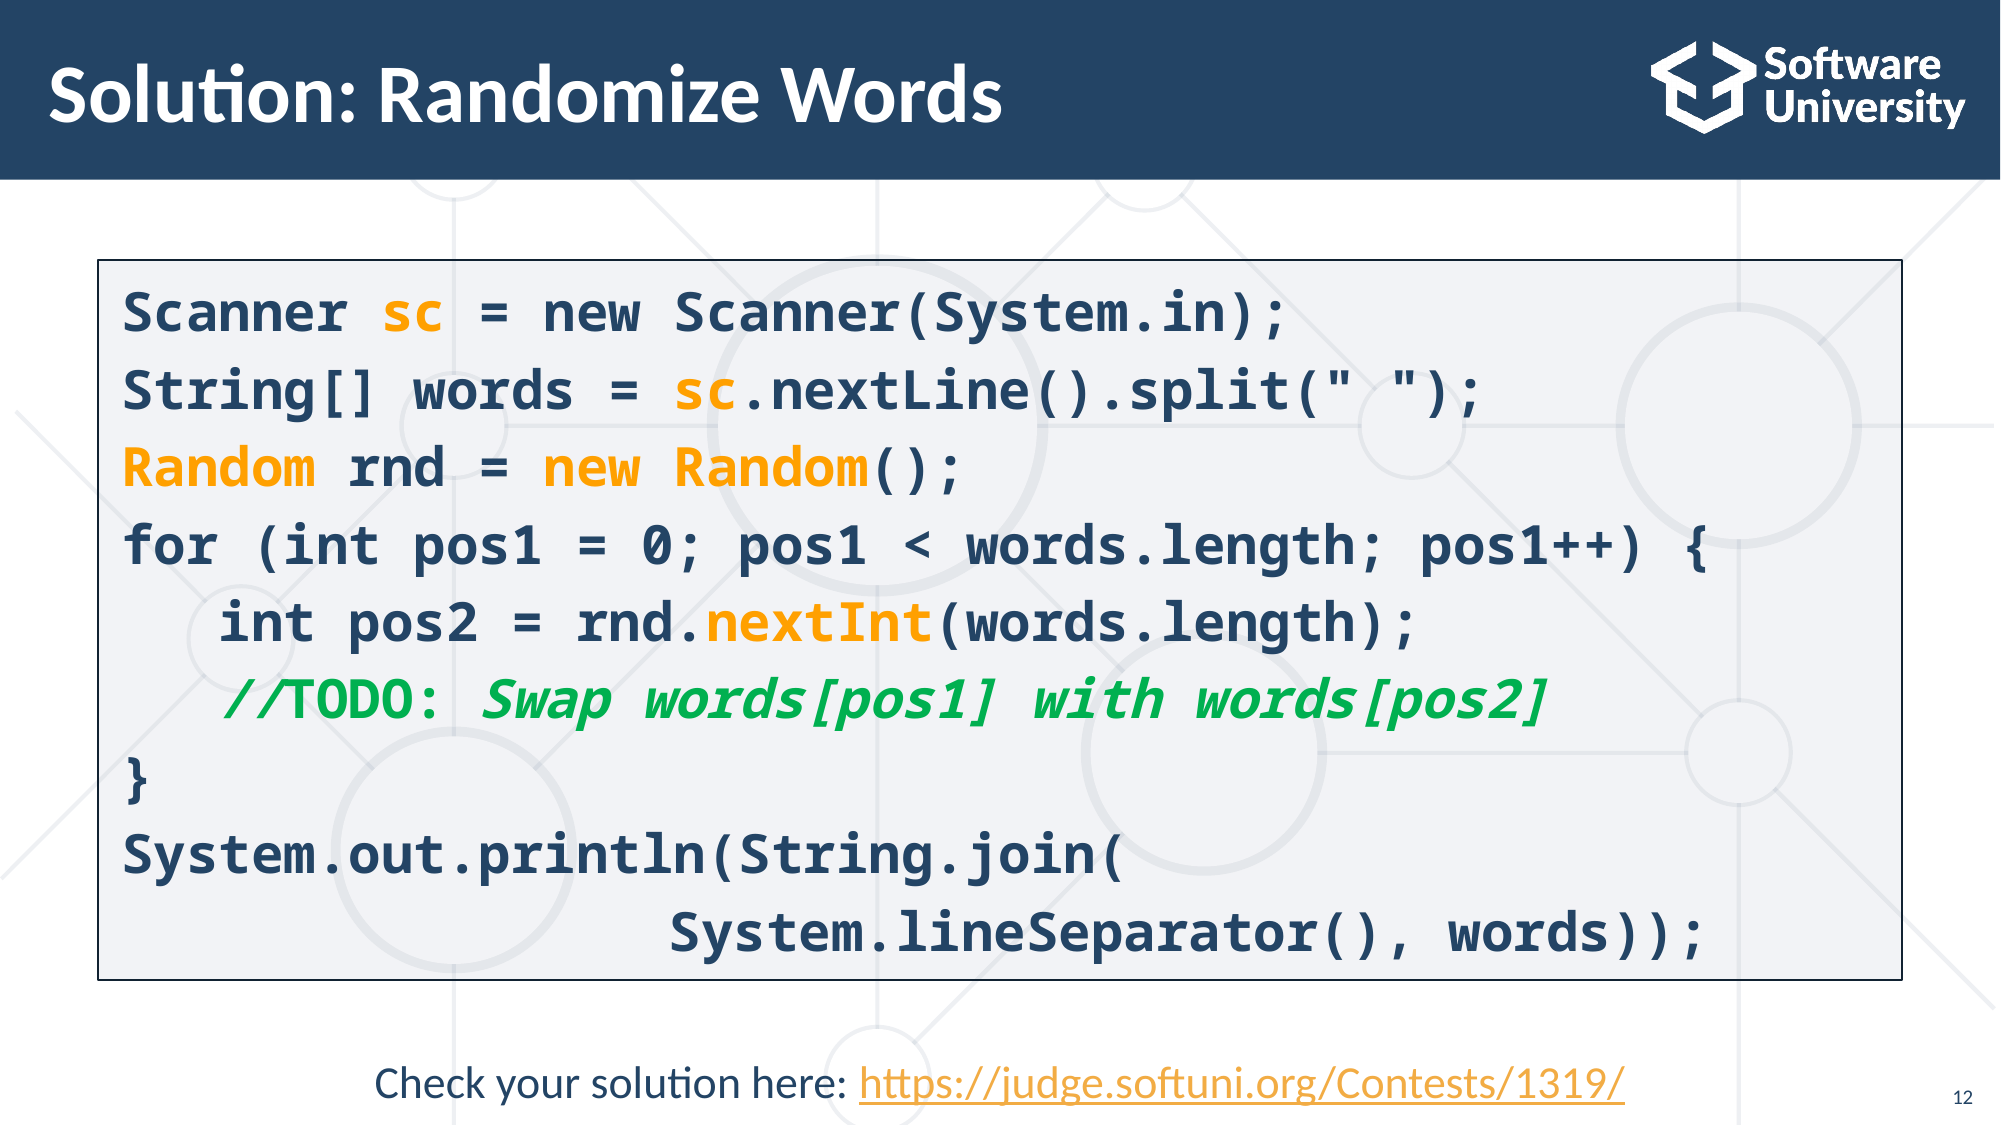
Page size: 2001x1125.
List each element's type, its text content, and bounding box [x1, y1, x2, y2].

text_box Scanner sc = new Scanner(System.in); String[] words = sc.nextLine().split(" "); Random rnd = new Random(); for (int pos1 = 0; pos1 < words.length; pos1++) { int pos2 = rnd.nextInt(words.length); //TODO: Swap words[pos1] with words[pos2] } System.out.println(String.join( System.lineSeparator(), words)); [97, 259, 1903, 980]
title Solution: Randomize Words [31, 16, 1625, 162]
slide_number 12 [1927, 1067, 1989, 1117]
picture [1651, 41, 1966, 134]
text_box Check your solution here: https://judge.softuni.org/Contests/1319/ [131, 1045, 1869, 1116]
